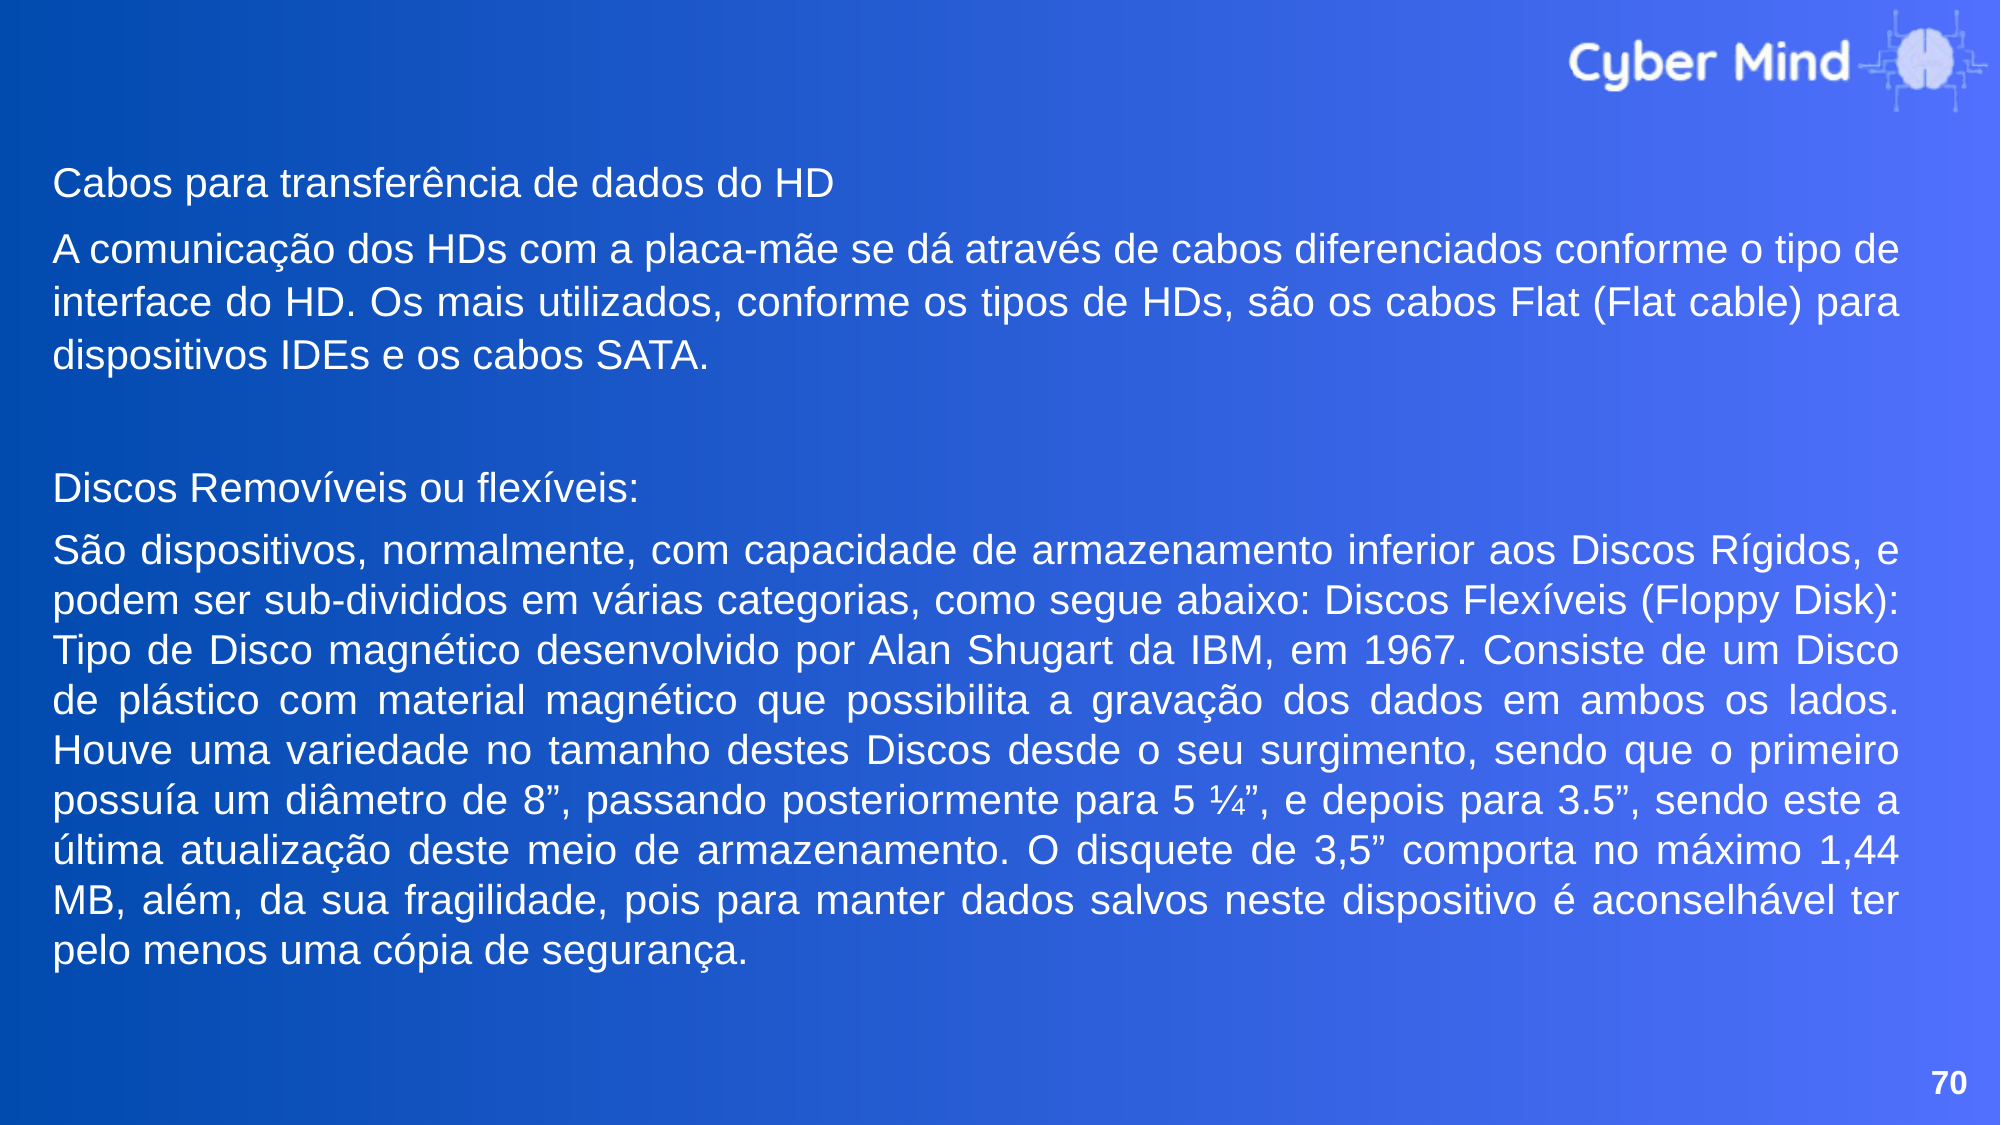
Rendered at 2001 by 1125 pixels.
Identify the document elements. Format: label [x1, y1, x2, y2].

list [0, 0, 2000, 1125]
picture [1564, 6, 2000, 118]
